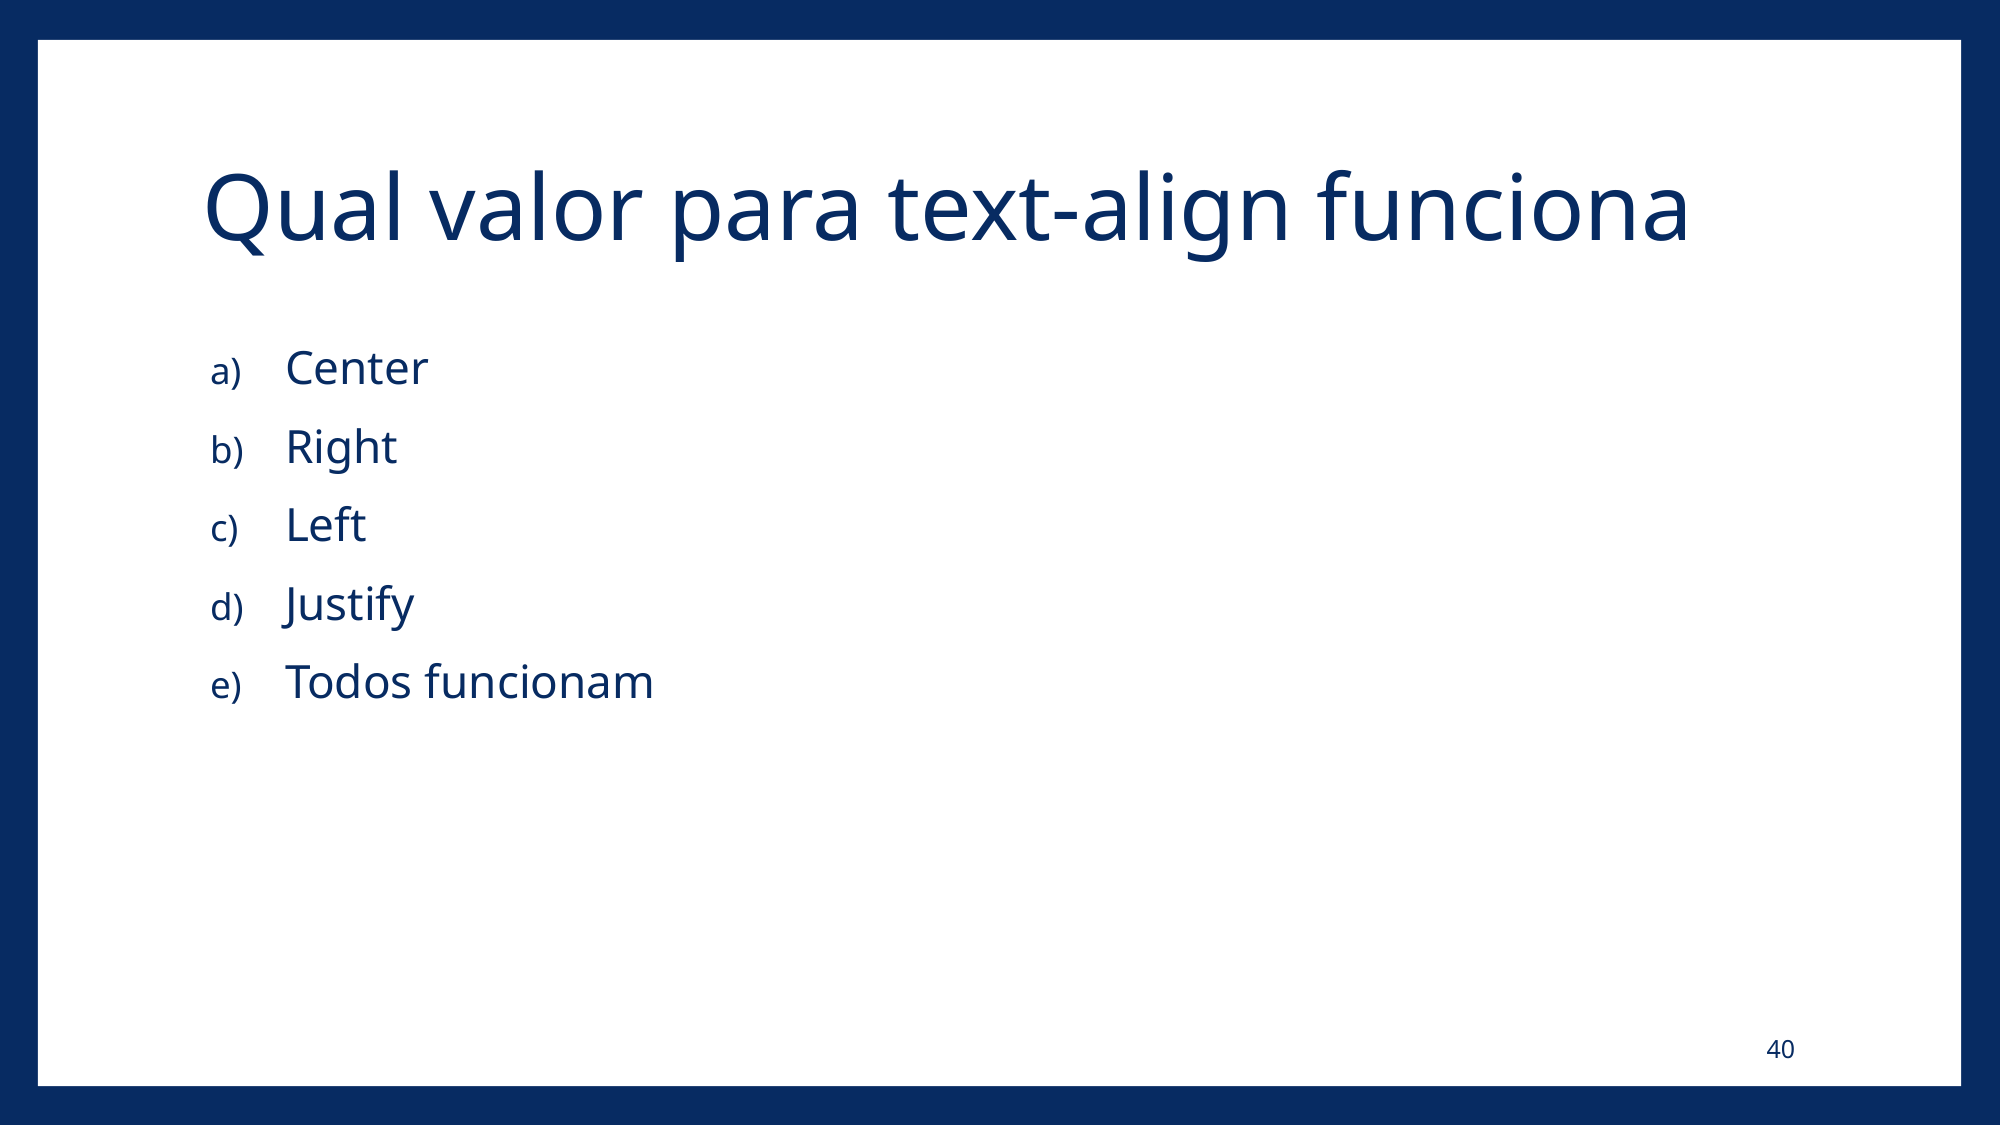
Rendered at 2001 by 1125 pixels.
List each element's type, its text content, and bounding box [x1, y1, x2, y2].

slide_number 40 [1530, 1020, 1811, 1081]
title Qual valor para text-align funciona [187, 99, 1808, 323]
list Center Right Left Justify Todos funcionam [187, 337, 1808, 1000]
